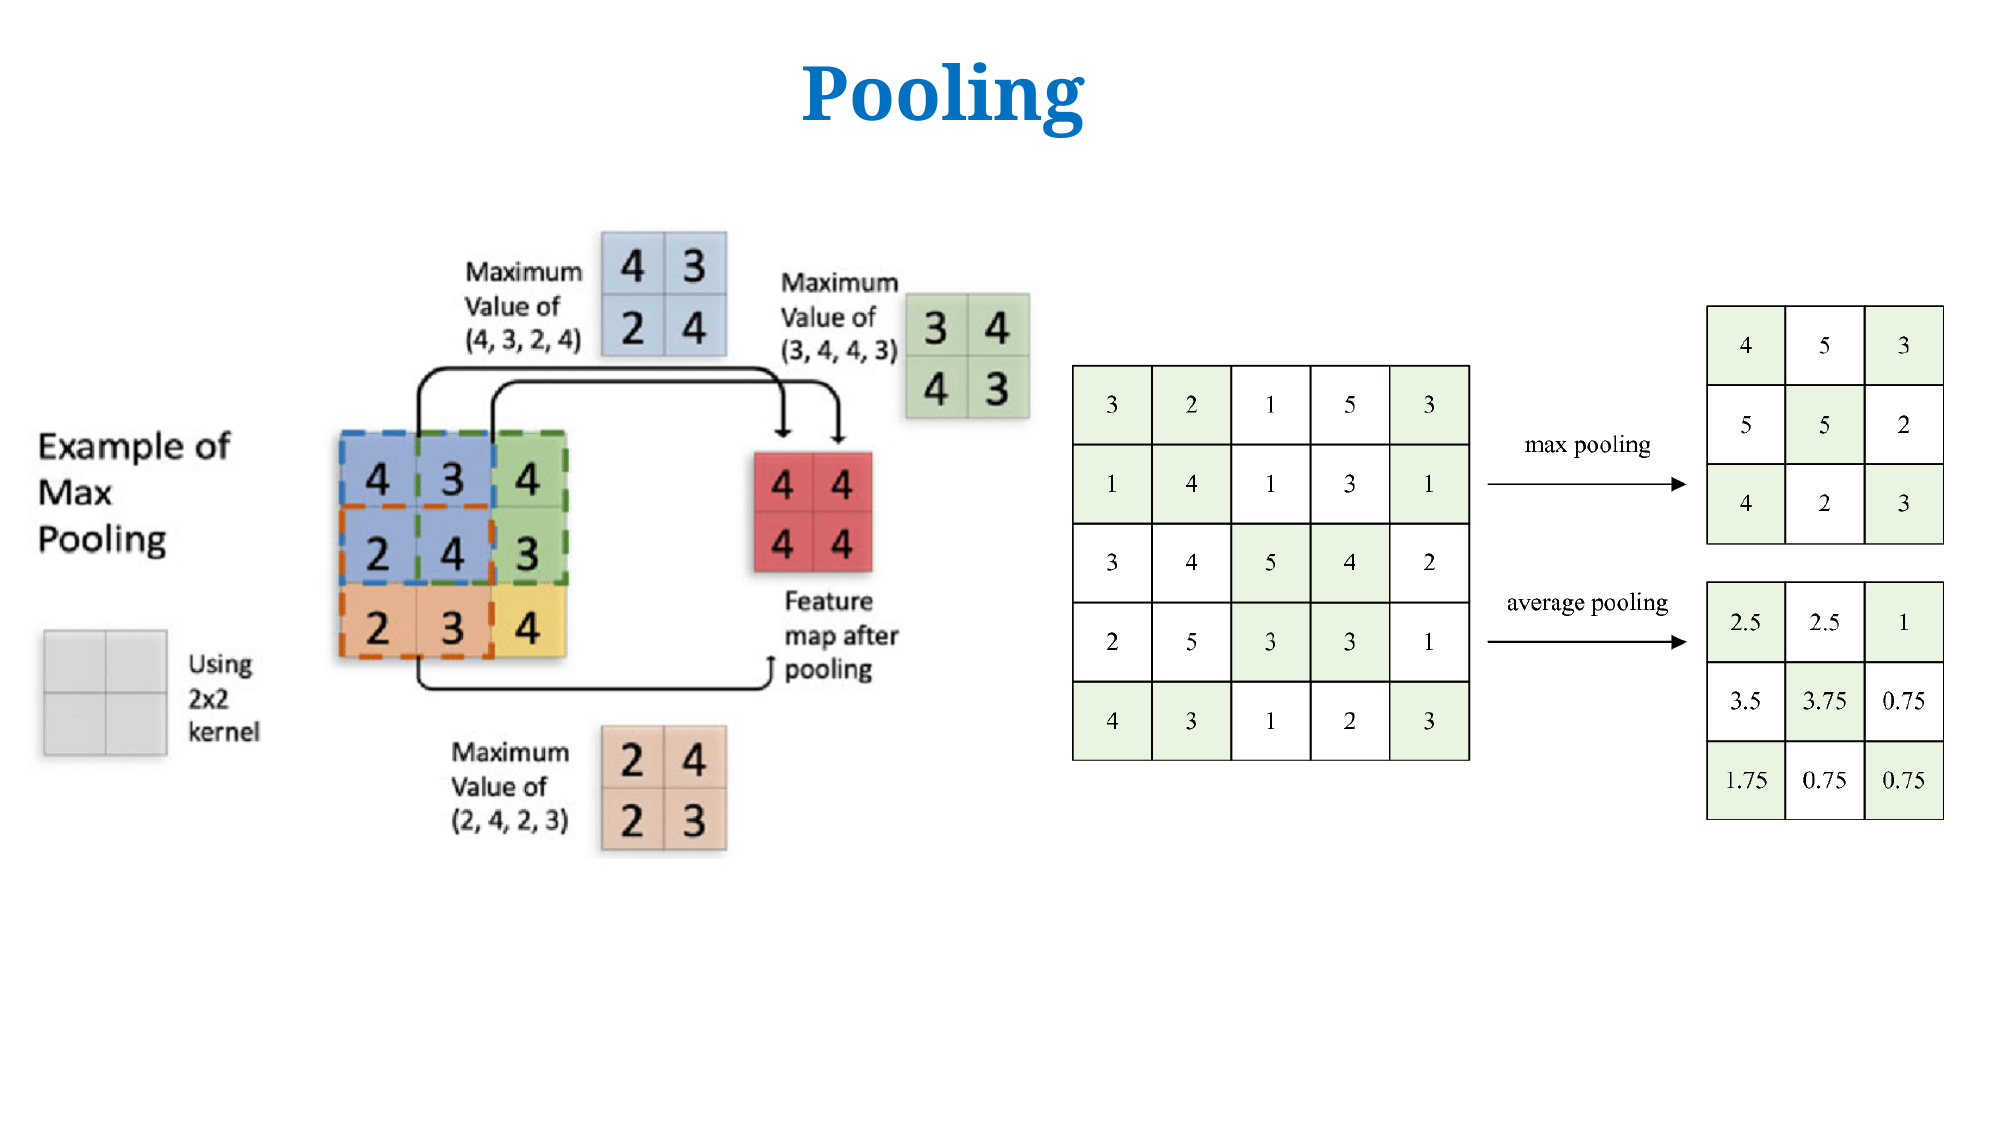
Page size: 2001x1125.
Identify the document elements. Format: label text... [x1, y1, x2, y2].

picture [29, 226, 1040, 859]
title Pooling [786, 22, 1257, 170]
picture [1072, 305, 1944, 820]
